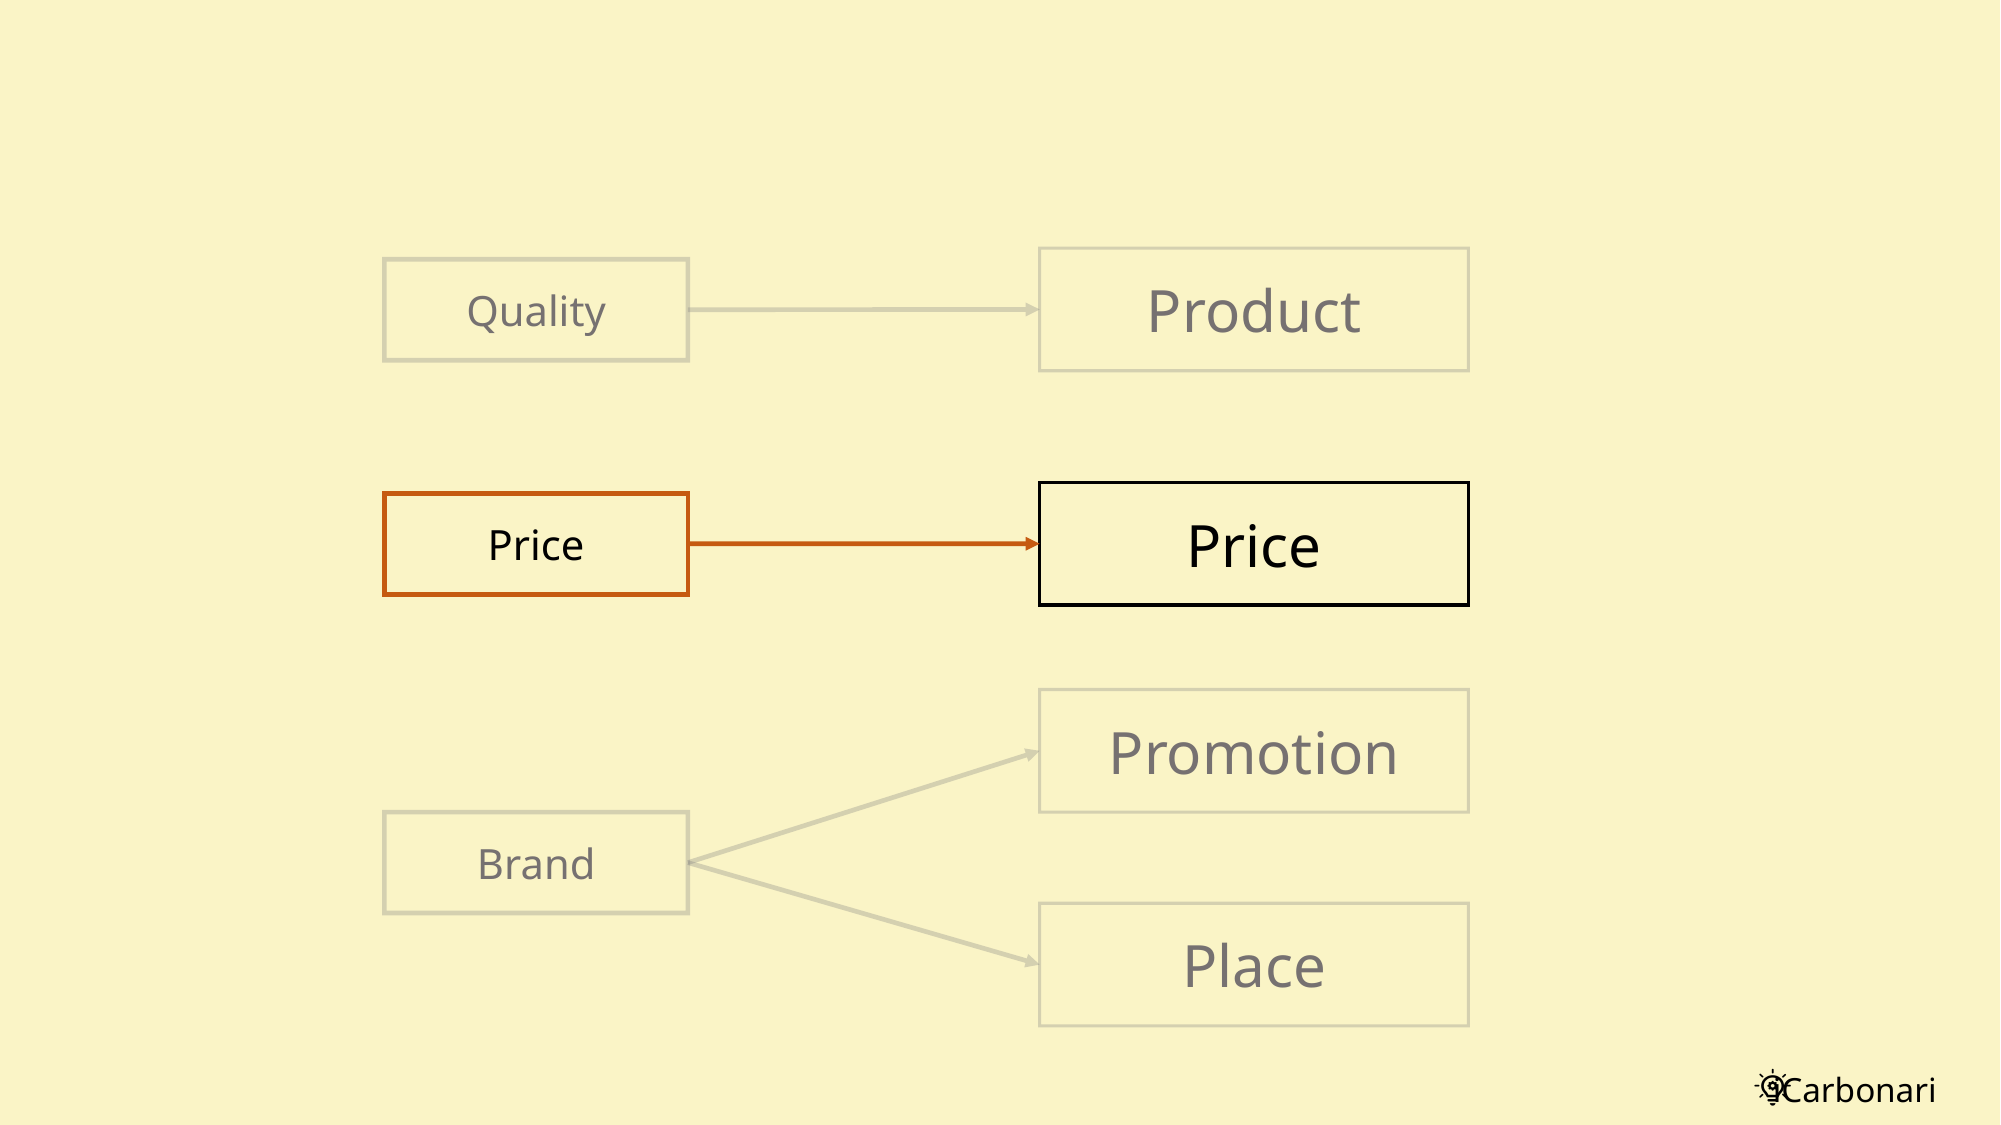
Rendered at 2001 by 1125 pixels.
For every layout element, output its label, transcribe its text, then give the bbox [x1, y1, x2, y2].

text_box Price [1039, 481, 1469, 606]
text_box Promotion [1039, 688, 1469, 813]
text_box Price [383, 492, 689, 595]
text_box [1751, 1062, 1916, 1108]
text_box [687, 862, 1040, 965]
text_box Brand [383, 811, 687, 914]
text_box Place [1039, 902, 1469, 1027]
text_box Quality [383, 258, 689, 361]
text_box Product [1039, 247, 1469, 372]
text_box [687, 750, 1040, 862]
